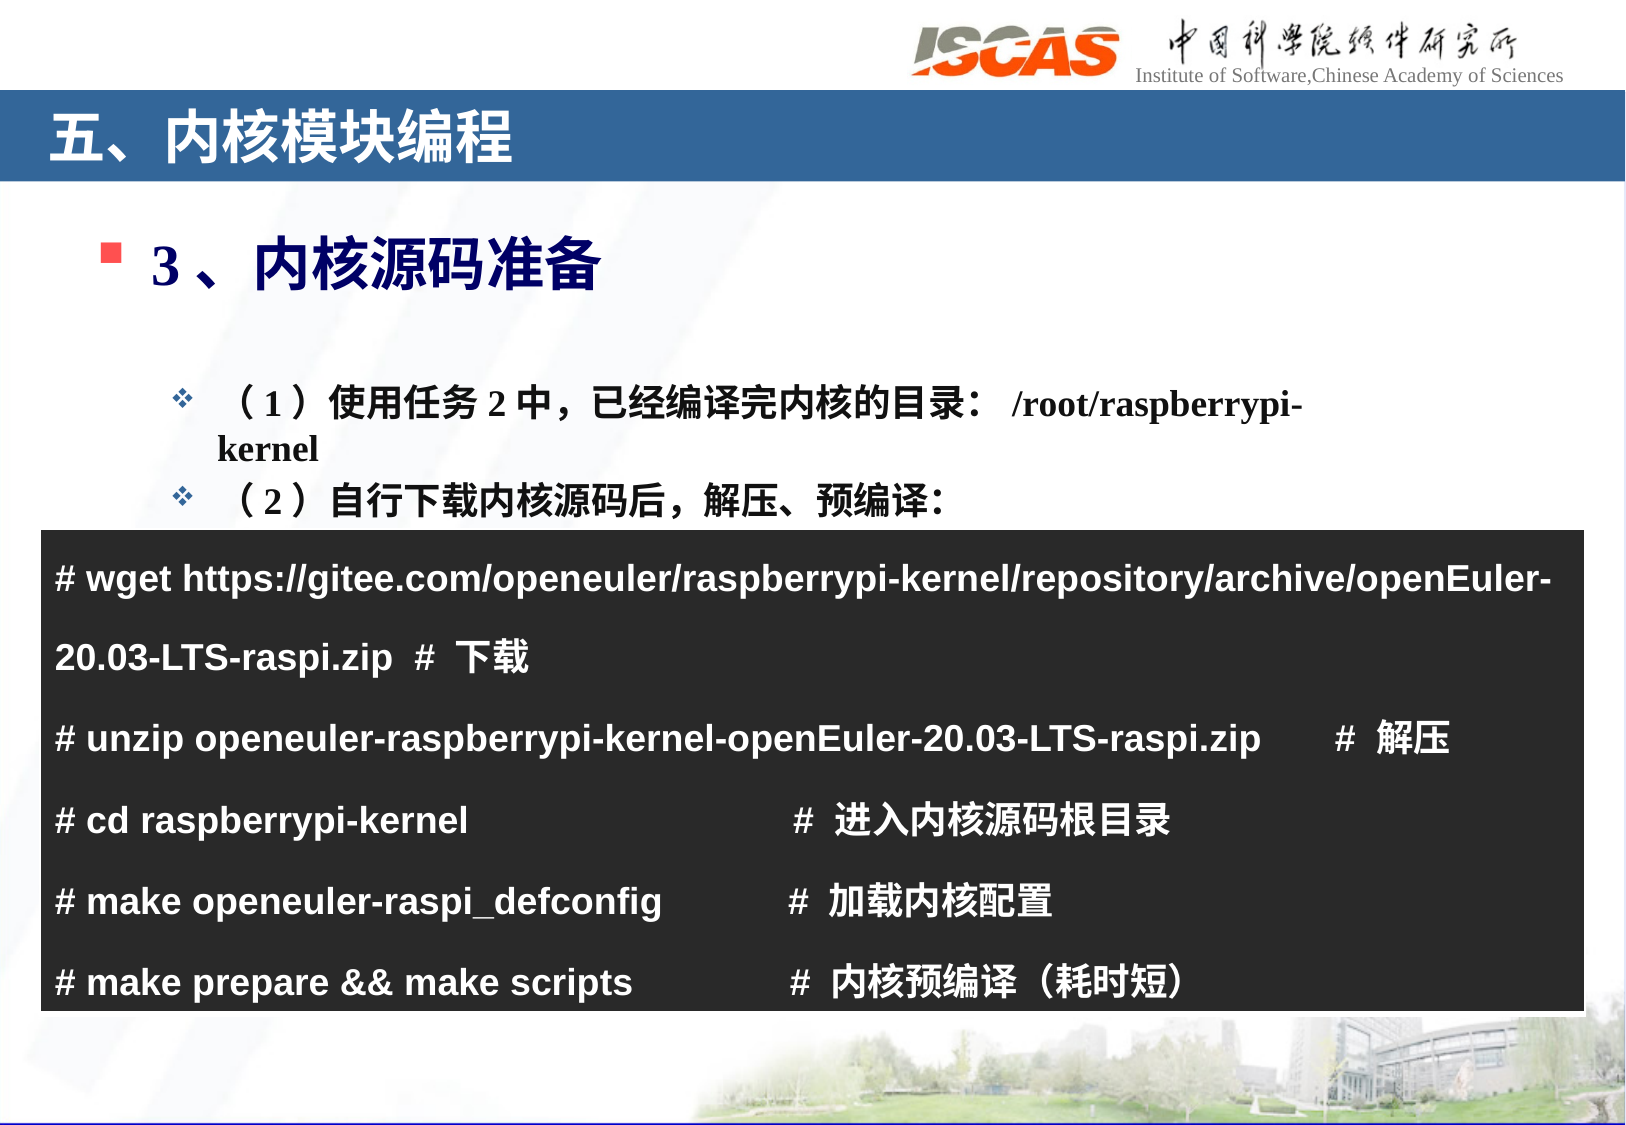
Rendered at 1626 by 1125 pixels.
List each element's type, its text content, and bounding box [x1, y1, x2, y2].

picture [907, 18, 1132, 87]
title 五、内核模块编程 [0, 89, 1625, 182]
picture [1166, 15, 1519, 71]
list 3、内核源码准备 （1）使用任务2中，已经编译完内核的目录：/root/raspberrypi-kernel （2）自行下载内核源码后，解压、预编译： [79, 219, 1416, 433]
picture [0, 92, 1626, 1125]
table_header # wget https://gitee.com/openeuler/raspberrypi-kernel/repository/archive/openEuler-20.03-LTS-raspi.zip # 下载 # unzip openeuler-raspberrypi-kernel-openEuler-20.03-LTS-raspi.zip # 解压 # cd raspberrypi-kernel # 进入内核源码根目录 # make openeuler-raspi_defconfig # 加载内核配置 # make prepare && make scripts # 内核预编译（耗时短） [41, 530, 1584, 1011]
